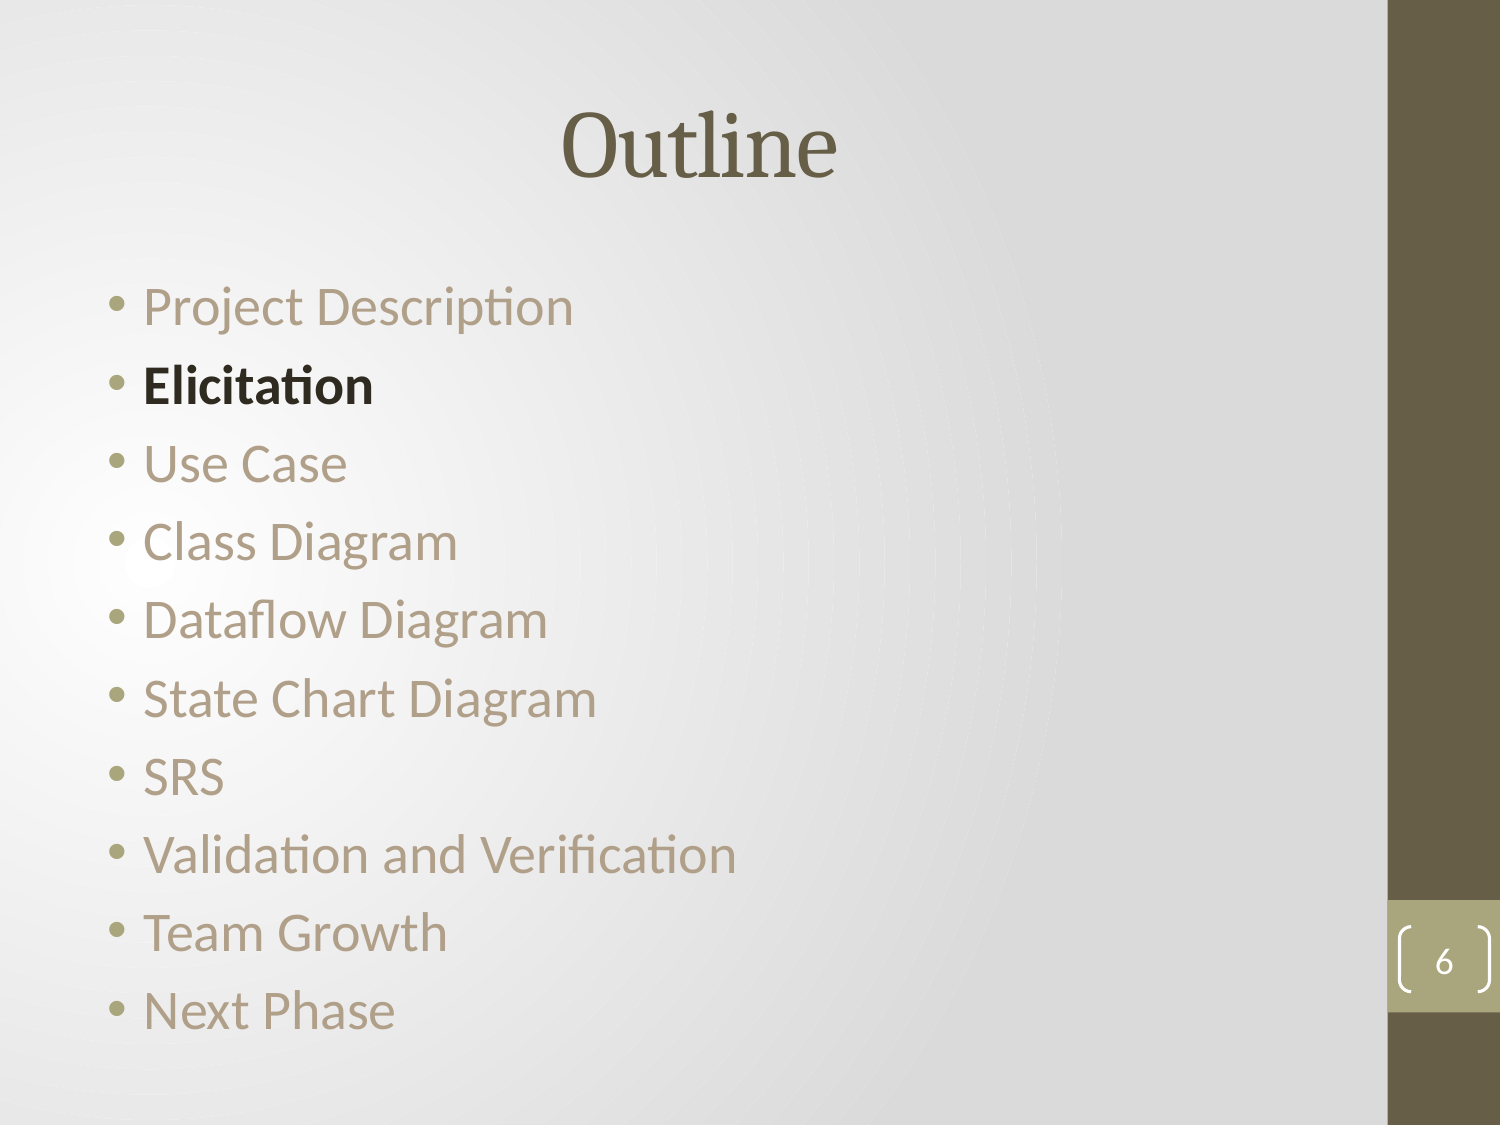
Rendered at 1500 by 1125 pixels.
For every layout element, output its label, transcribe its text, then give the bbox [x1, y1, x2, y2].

list Project Description Elicitation Use Case Class Diagram Dataflow Diagram State Chart Diagram SRS Validation and Verification Team Growth Next Phase [75, 262, 1200, 1050]
slide_number 6 [1397, 925, 1492, 994]
title Outline [75, 45, 1325, 233]
